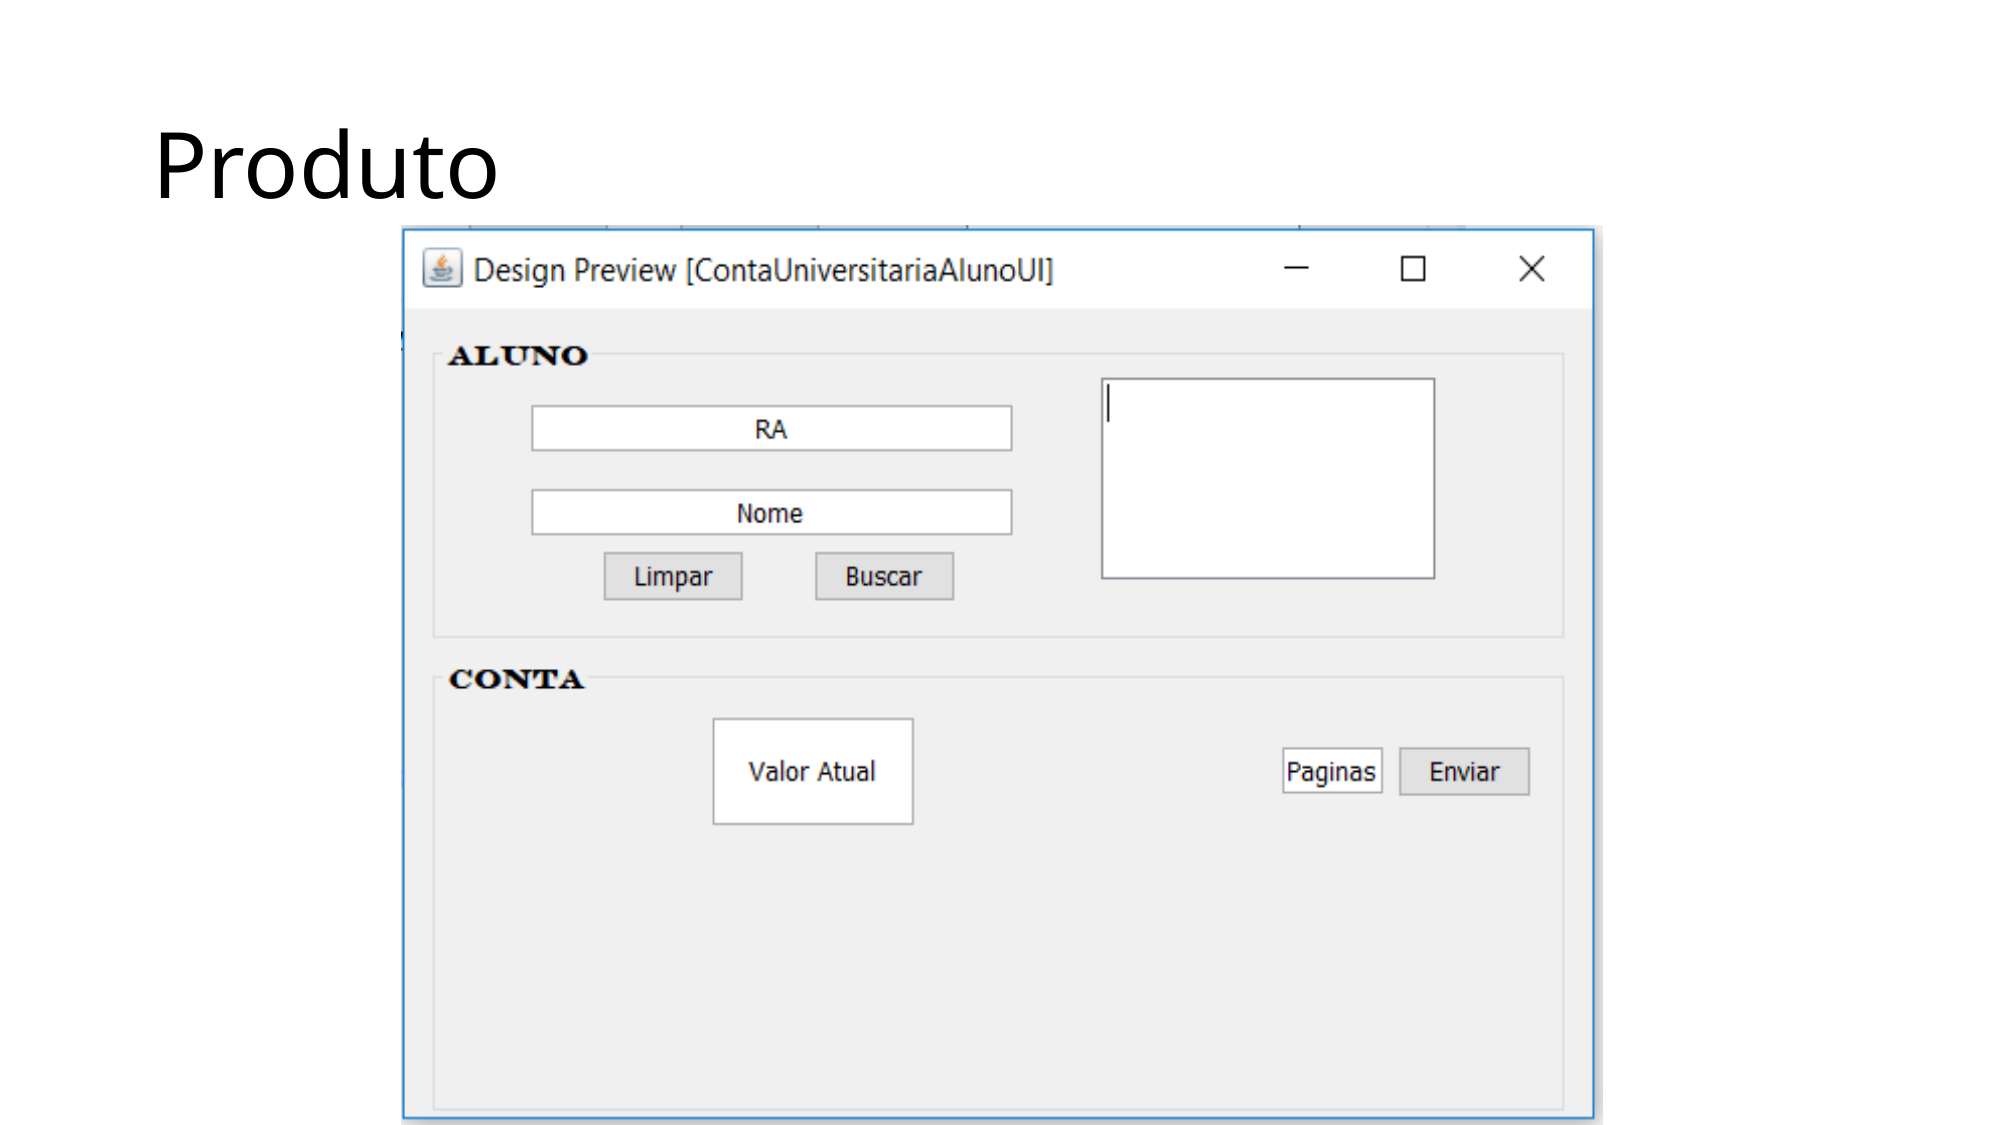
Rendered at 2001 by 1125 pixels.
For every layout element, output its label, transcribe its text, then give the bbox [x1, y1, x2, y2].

title Produto [137, 59, 1863, 278]
picture [401, 225, 1603, 1125]
